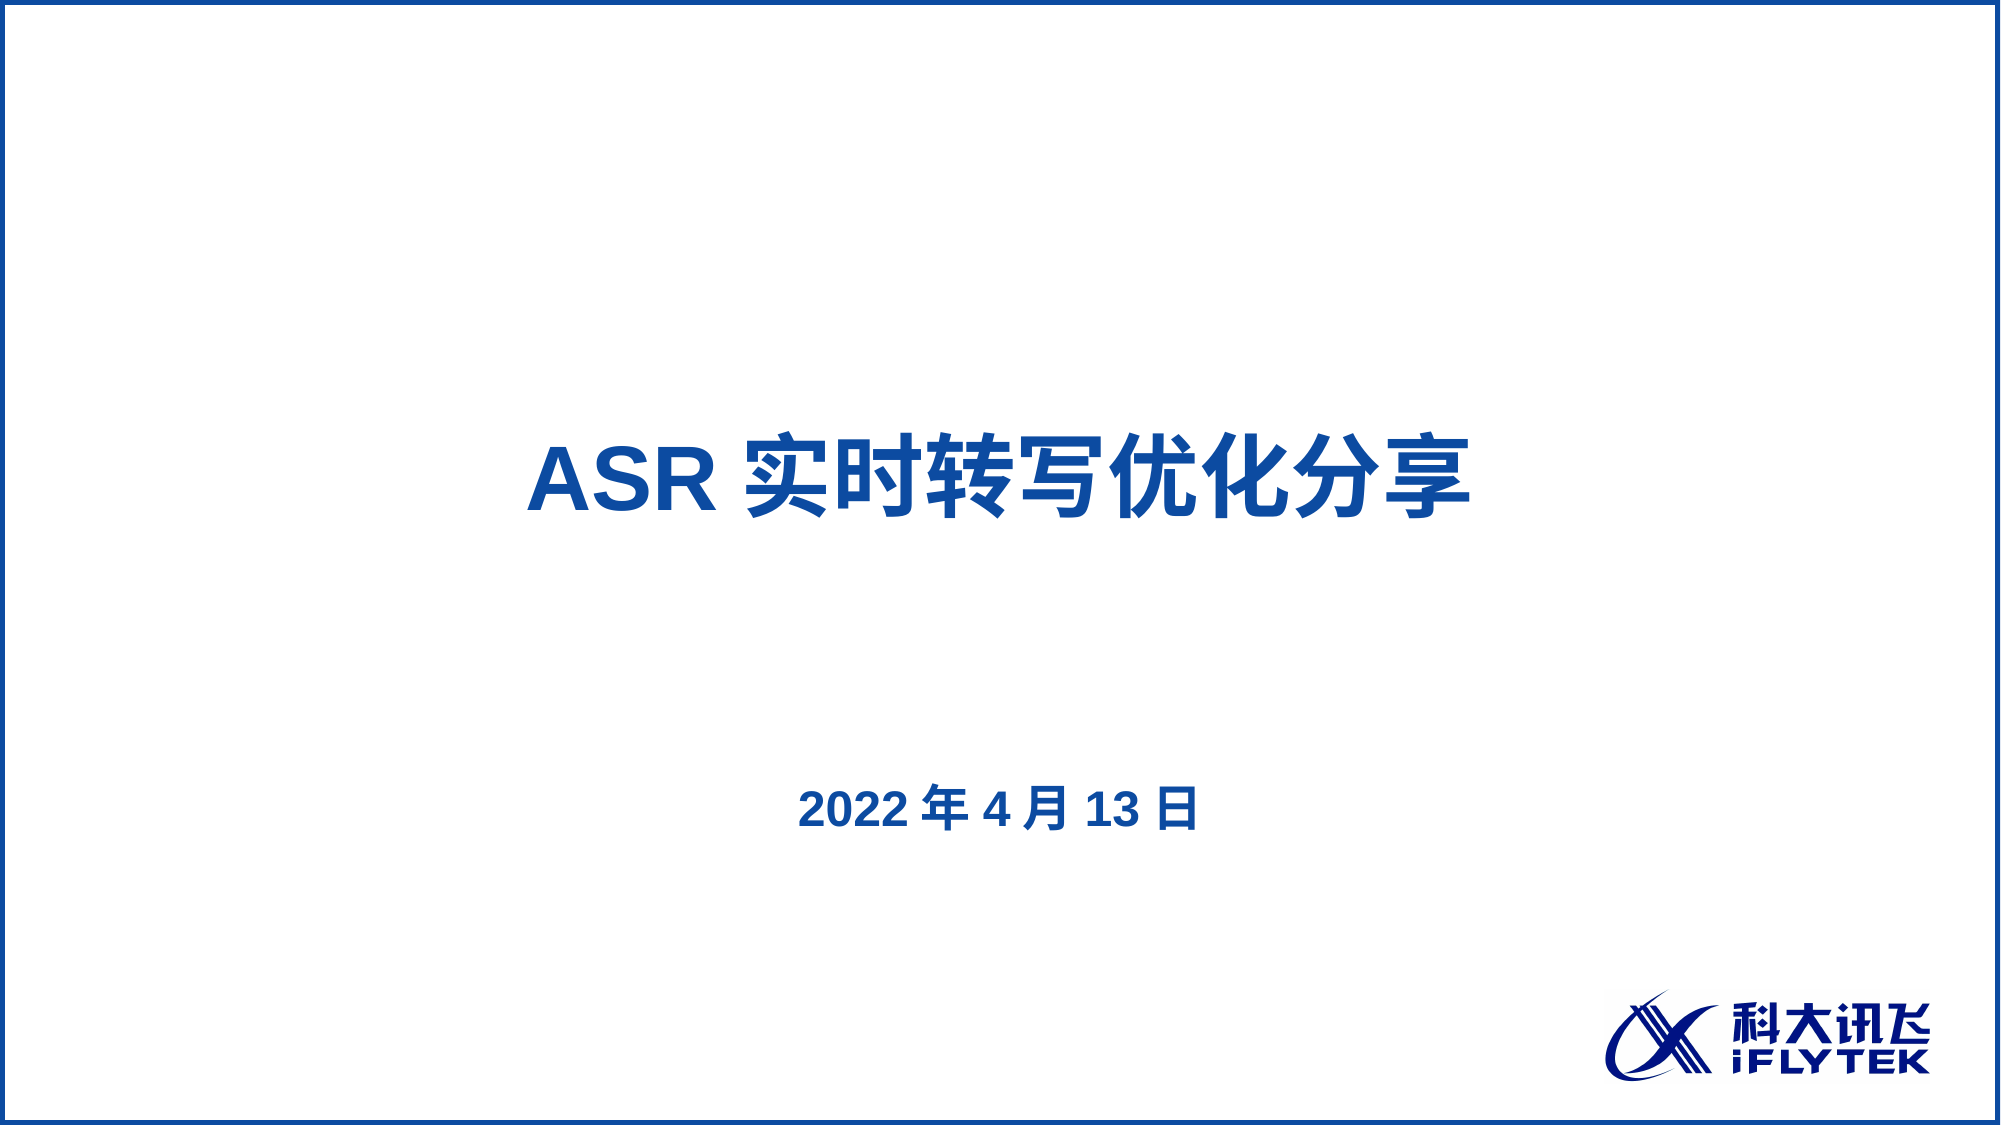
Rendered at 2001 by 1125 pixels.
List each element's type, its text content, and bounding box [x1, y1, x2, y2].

picture [1604, 989, 1930, 1084]
text_box ASR实时转写优化分享 [121, 389, 1879, 537]
text_box 2022年4月13日 [783, 756, 1217, 844]
